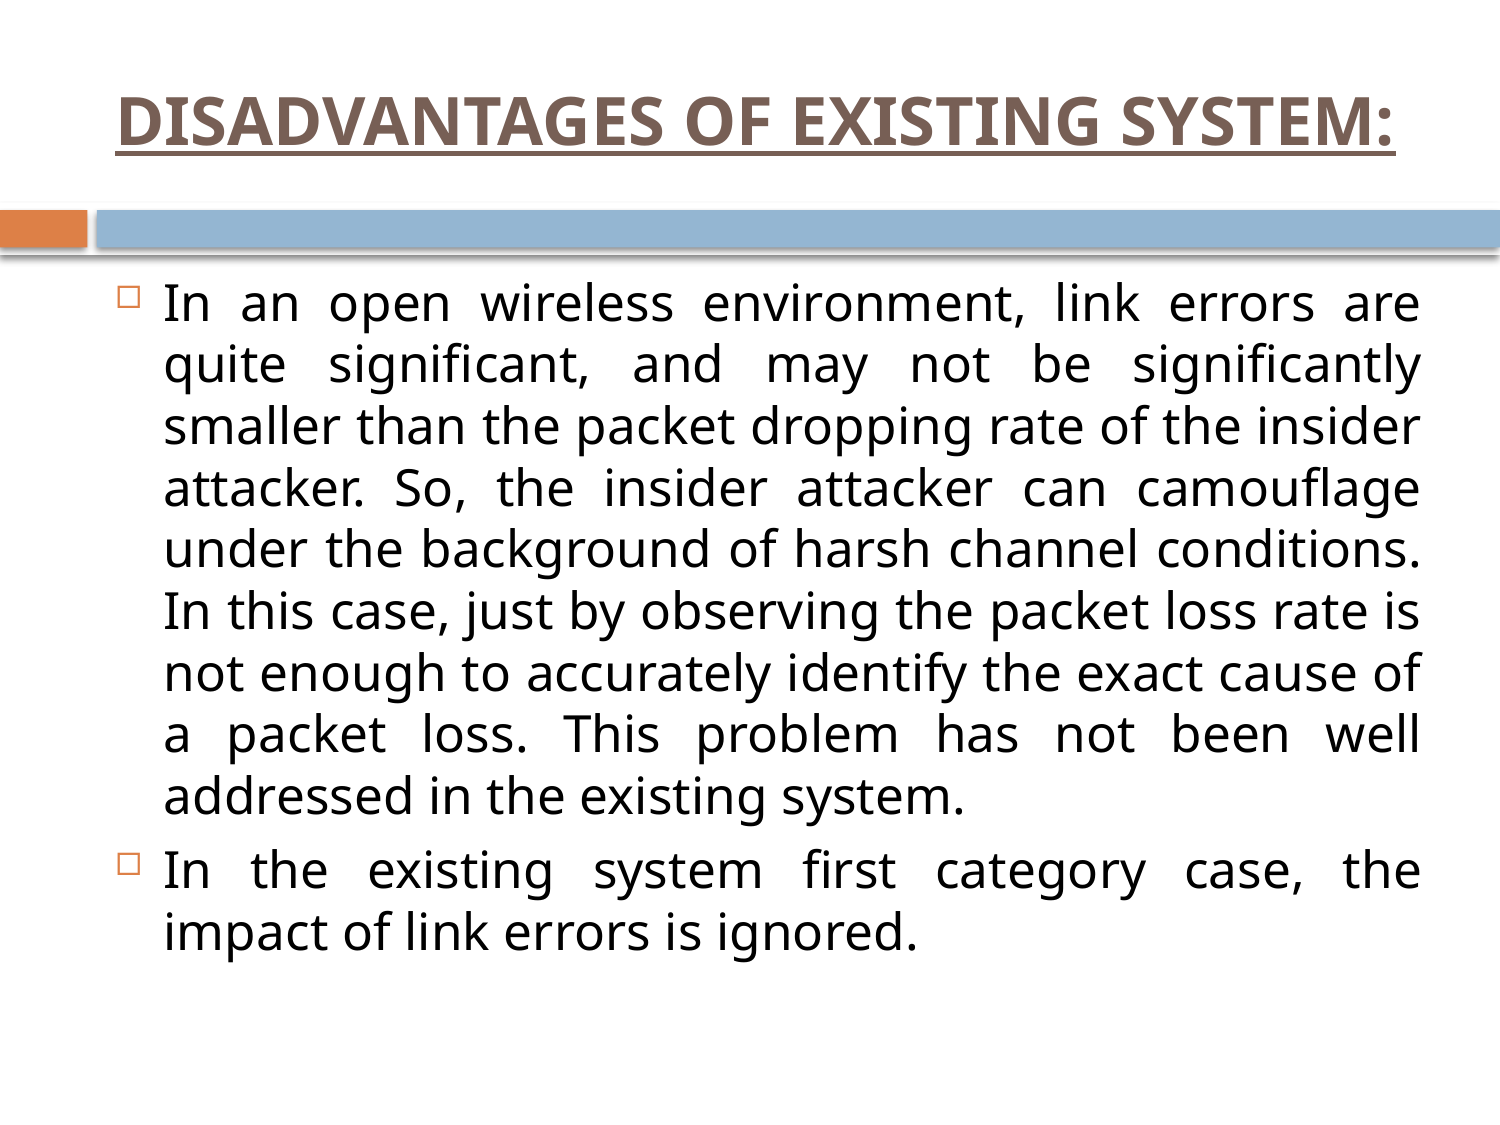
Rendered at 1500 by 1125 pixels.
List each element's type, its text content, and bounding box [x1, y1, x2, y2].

title DISADVANTAGES OF EXISTING SYSTEM: [100, 37, 1438, 200]
list In an open wireless environment, link errors are quite significant, and may not be significantly smaller than the packet dropping rate of the insider attacker. So, the insider attacker can camouflage under the background of harsh channel conditions. In this case, just by observing the packet loss rate is not enough to accurately identify the exact cause of a packet loss. This problem has not been well addressed in the existing system. In the existing system first category case, the impact of link errors is ignored. [100, 262, 1438, 1000]
